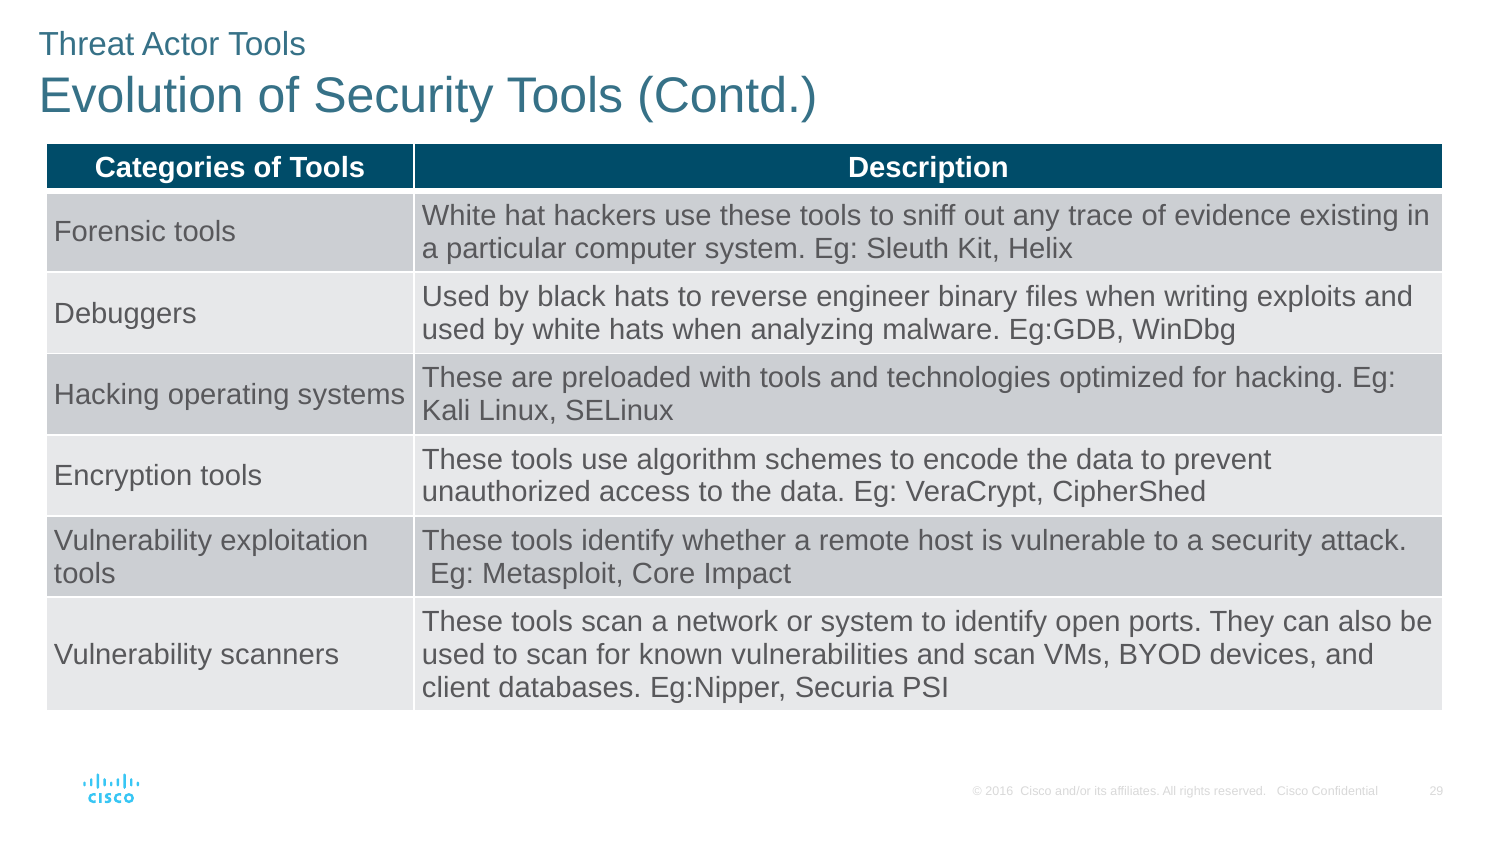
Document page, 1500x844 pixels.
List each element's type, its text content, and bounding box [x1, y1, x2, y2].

table_cell Encryption tools [47, 436, 413, 515]
table_cell These are preloaded with tools and technologies optimized for hacking. Eg: Kali Linux, SELinux [415, 354, 1442, 434]
table_header Categories of Tools [47, 144, 413, 188]
table_cell Hacking operating systems [47, 354, 413, 434]
table_cell White hat hackers use these tools to sniff out any trace of evidence existing in a particular computer system. Eg: Sleuth Kit, Helix [415, 194, 1442, 271]
text_box Threat Actor Tools Evolution of Security Tools (Contd.) [23, 10, 1500, 135]
table_cell Forensic tools [47, 194, 413, 271]
table_cell Used by black hats to reverse engineer binary files when writing exploits and used by white hats when analyzing malware. Eg:GDB, WinDbg [415, 273, 1442, 353]
table_cell Debuggers [47, 273, 413, 353]
table_cell These tools use algorithm schemes to encode the data to prevent unauthorized access to the data. Eg: VeraCrypt, CipherShed [415, 436, 1442, 515]
table_cell These tools identify whether a remote host is vulnerable to a security attack. Eg: Metasploit, Core Impact [415, 517, 1442, 596]
table_cell Vulnerability scanners [47, 598, 413, 710]
table_cell These tools scan a network or system to identify open ports. They can also be used to scan for known vulnerabilities and scan VMs, BYOD devices, and client databases. Eg:Nipper, Securia PSI [415, 598, 1442, 710]
table_header Description [415, 144, 1442, 188]
table_cell Vulnerability exploitation tools [47, 517, 413, 596]
